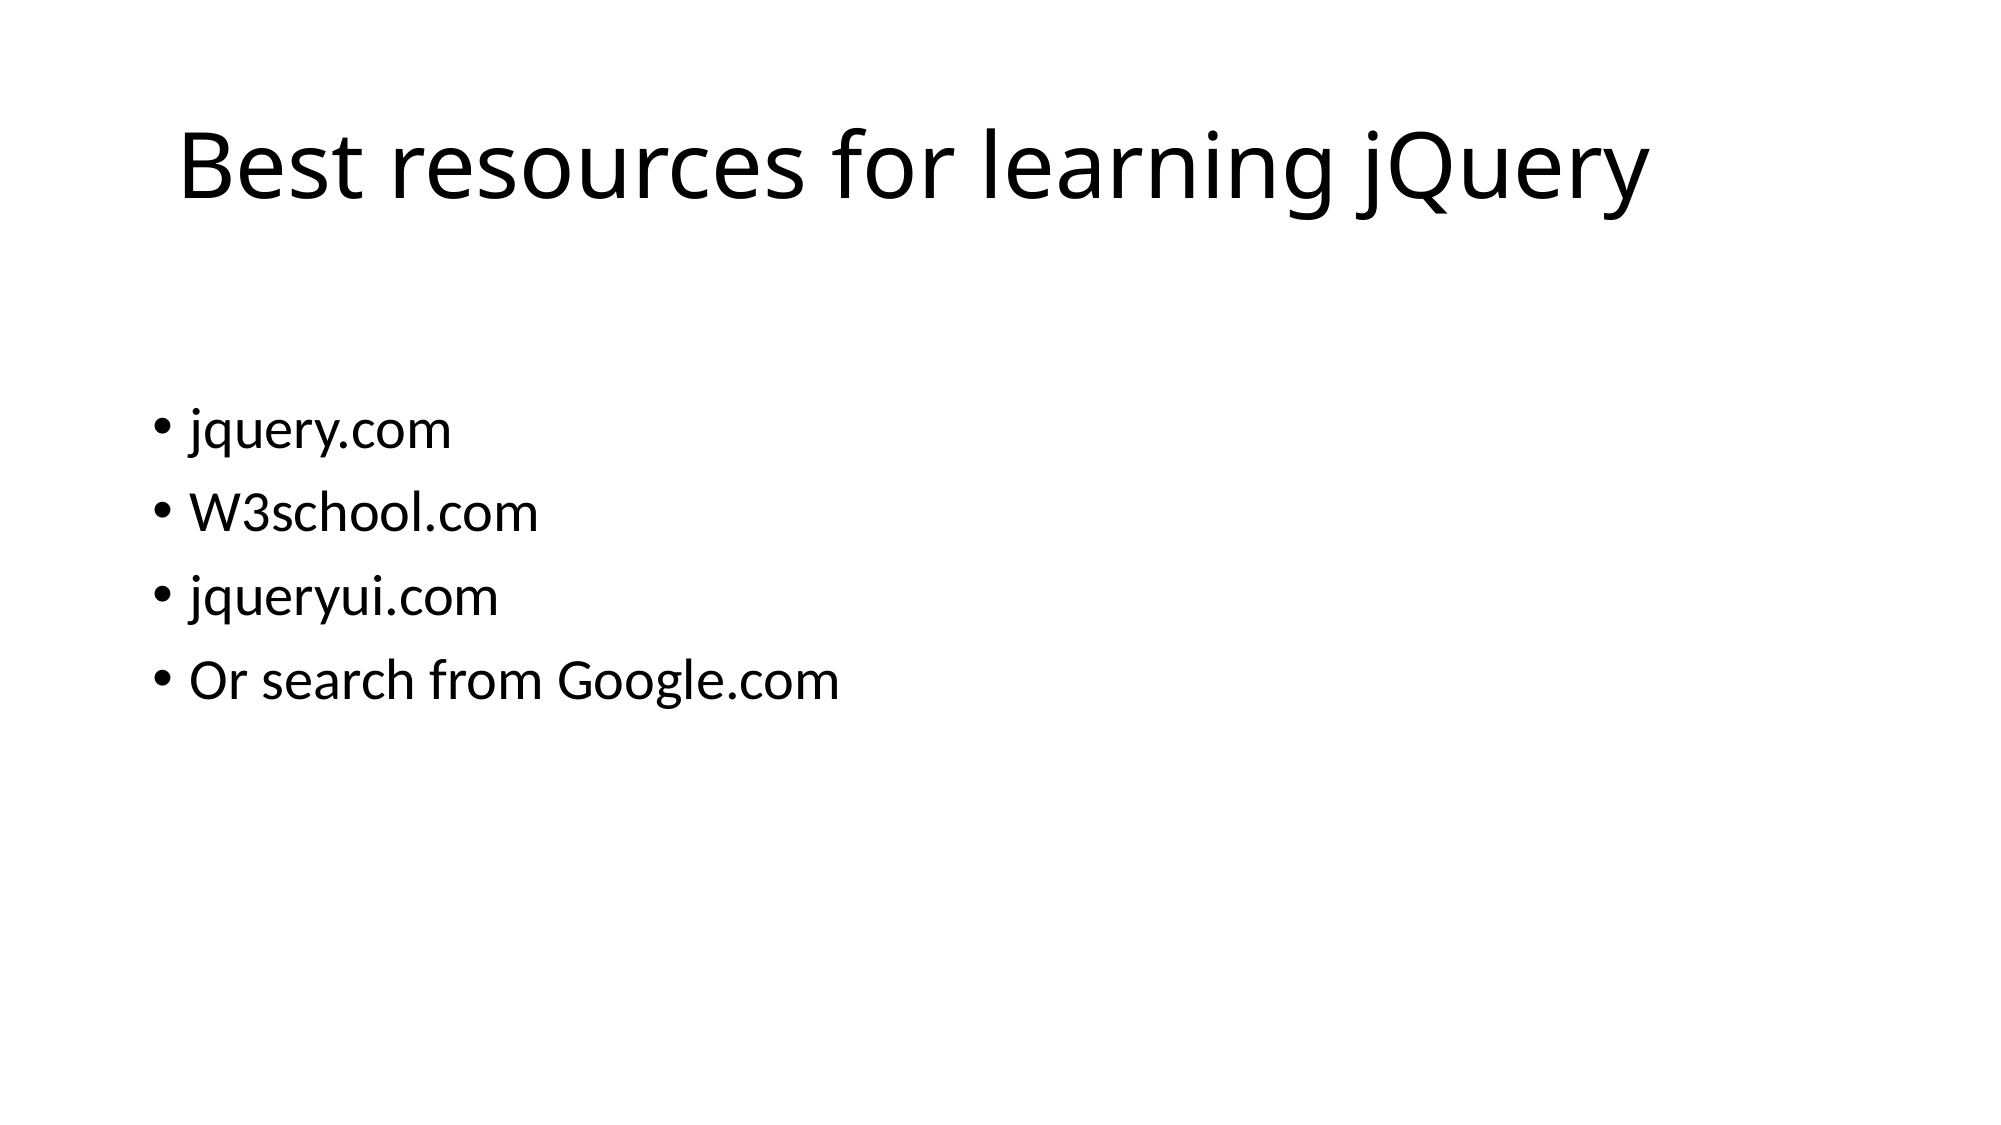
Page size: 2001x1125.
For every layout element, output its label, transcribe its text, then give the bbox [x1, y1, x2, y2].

list jquery.com W3school.com jqueryui.com Or search from Google.com [137, 299, 1863, 1014]
title Best resources for learning jQuery [137, 59, 1863, 278]
